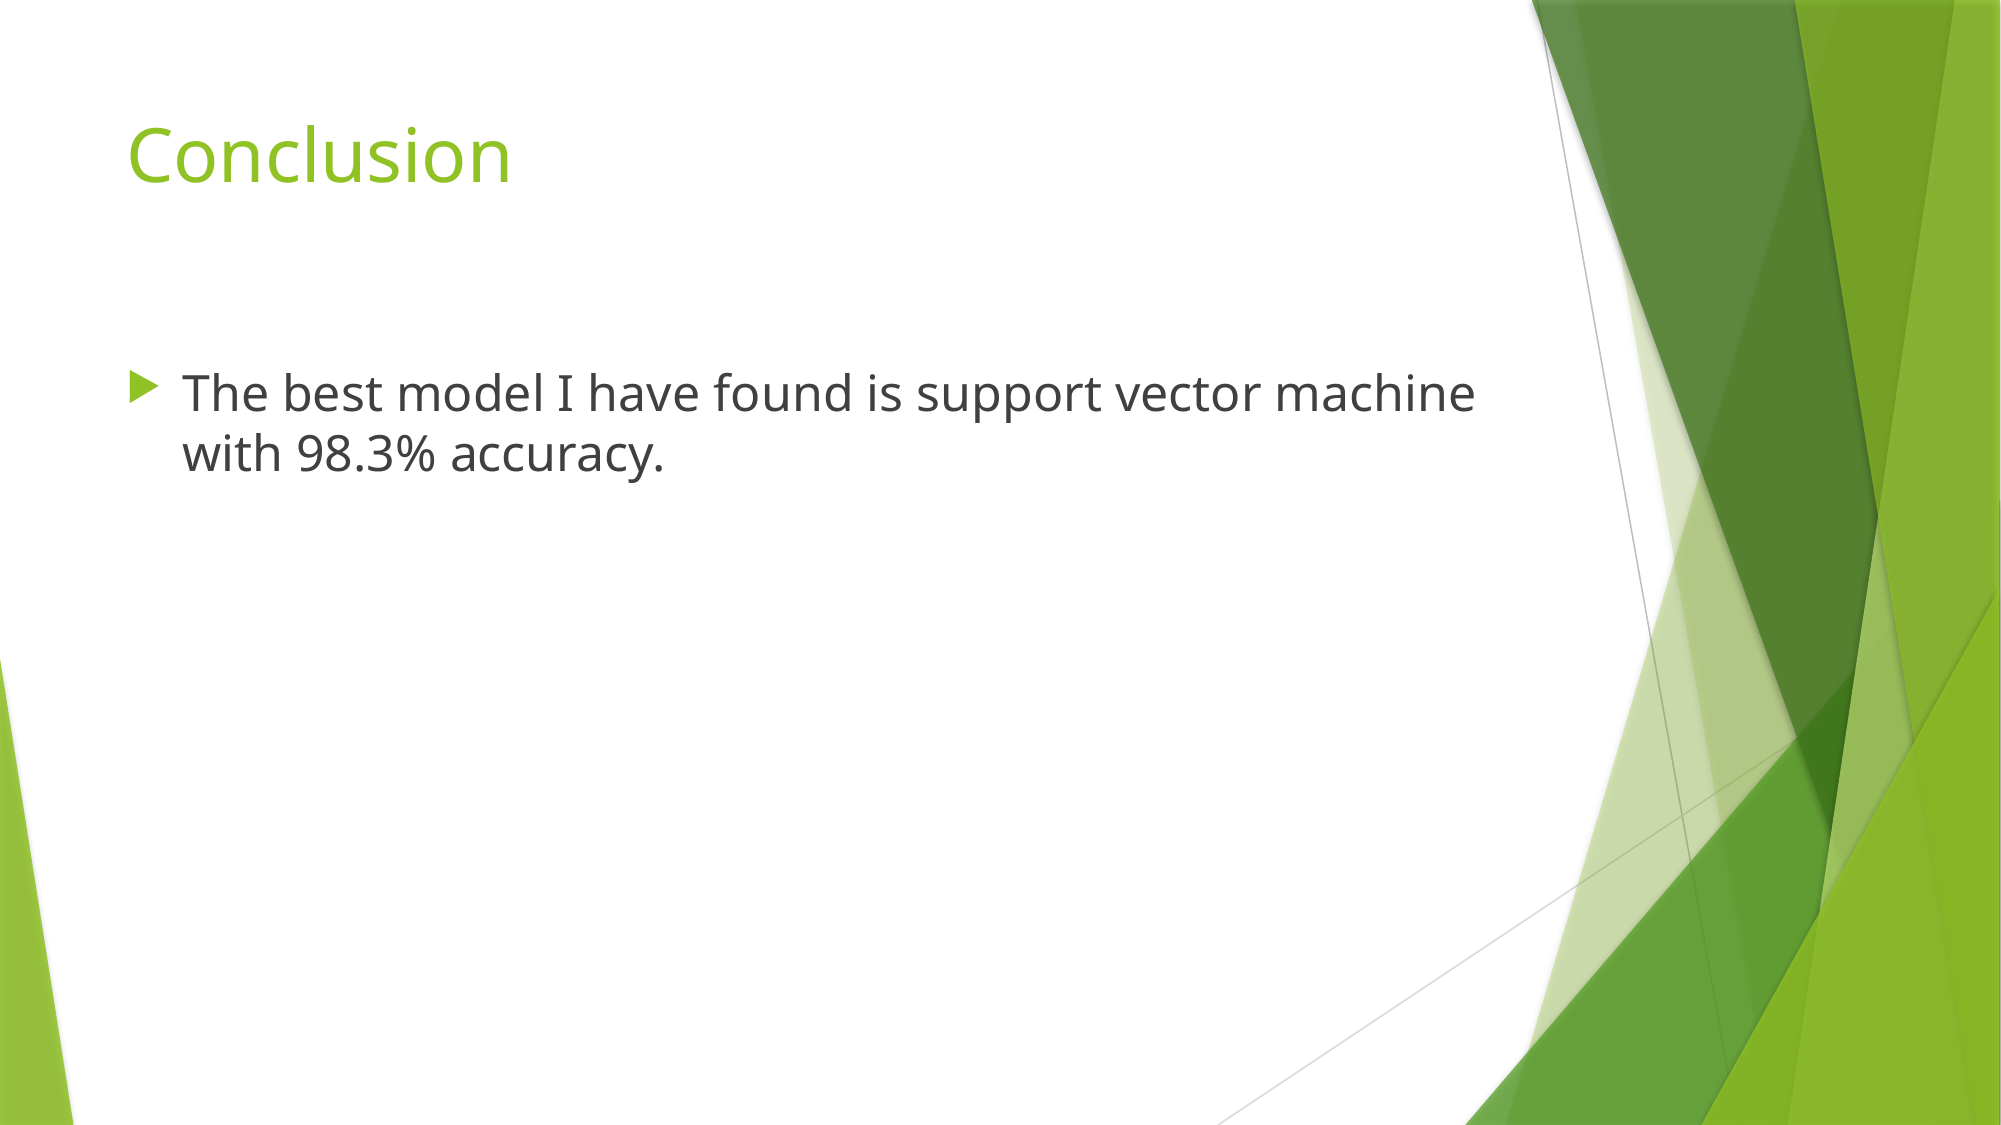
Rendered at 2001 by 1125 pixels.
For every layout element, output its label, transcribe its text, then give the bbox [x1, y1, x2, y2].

title Conclusion [111, 99, 1522, 317]
list The best model I have found is support vector machine with 98.3% accuracy. [111, 354, 1522, 992]
